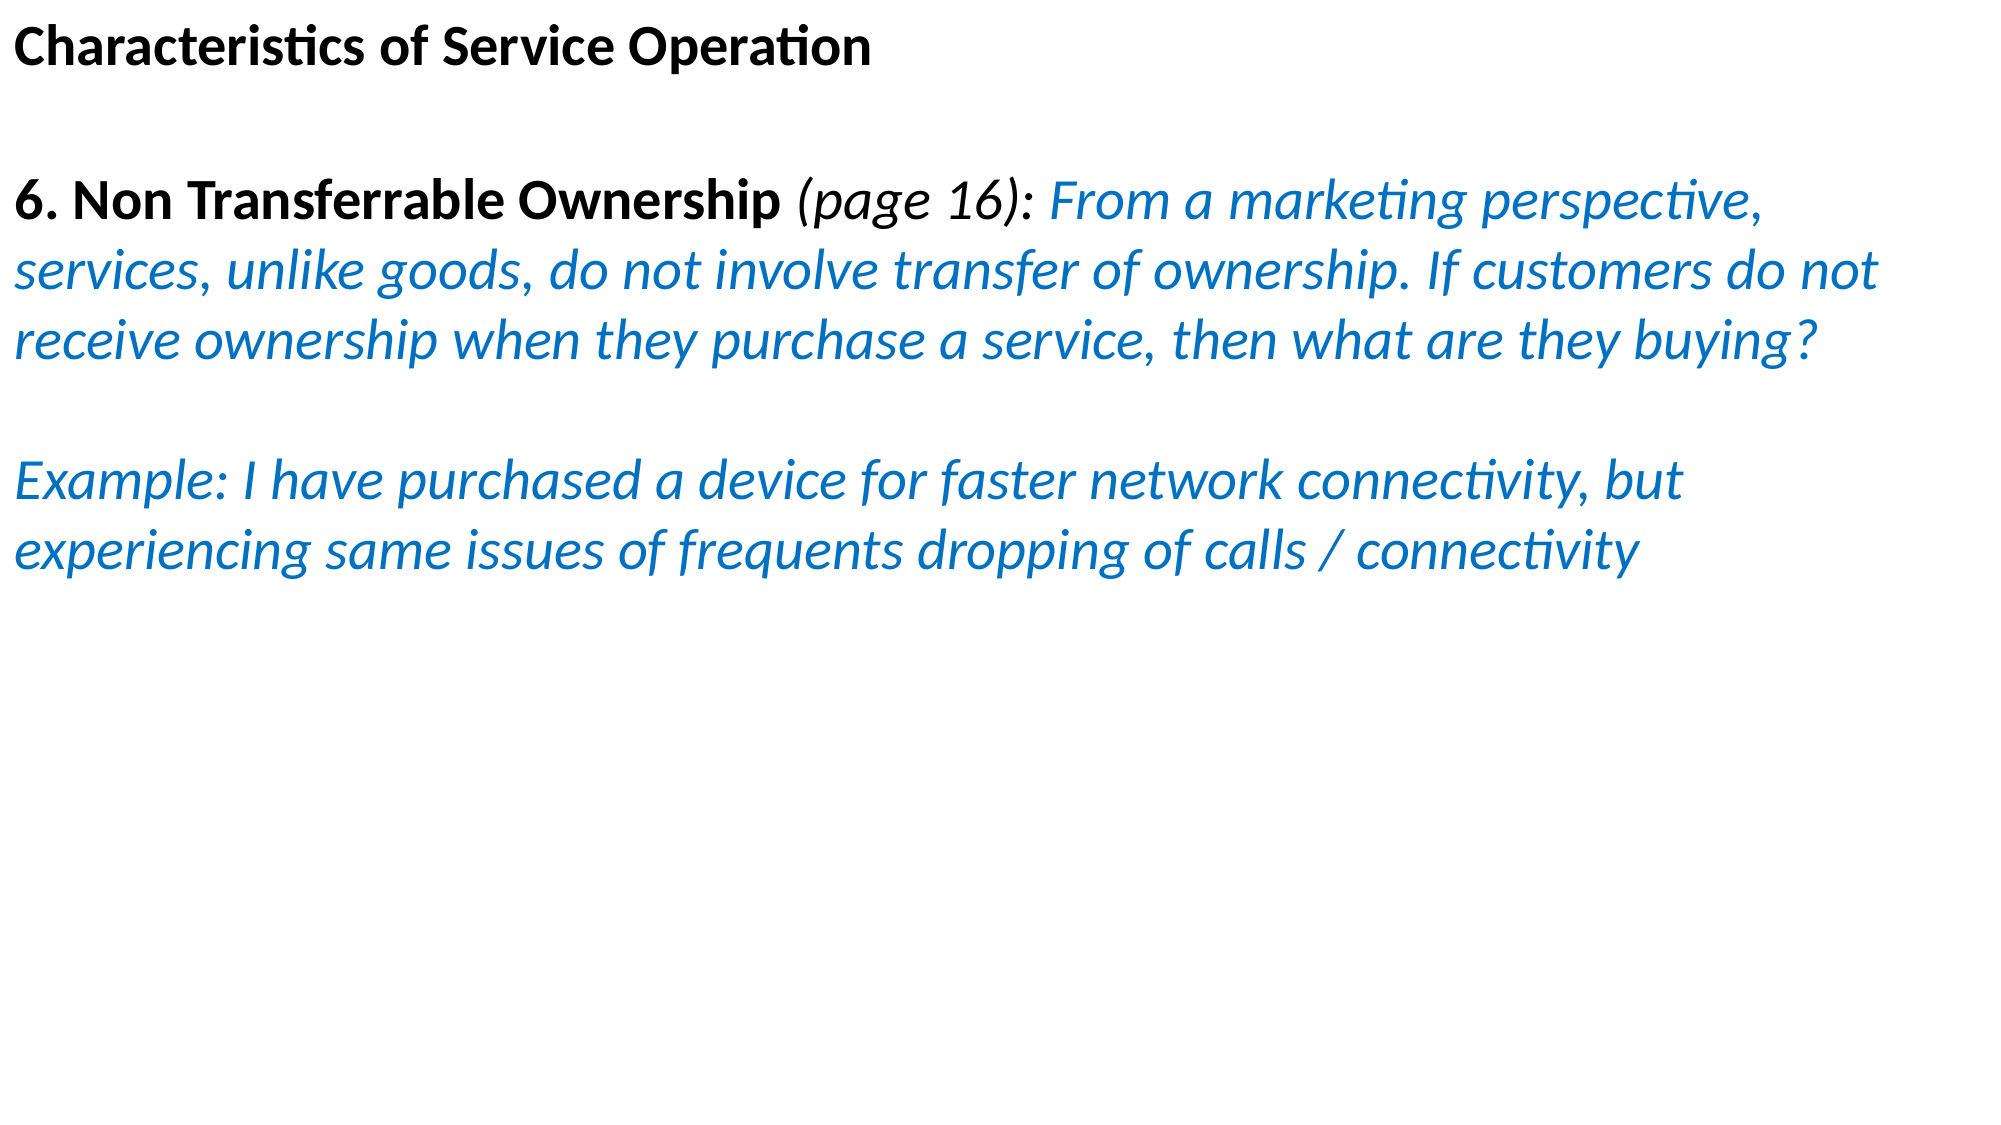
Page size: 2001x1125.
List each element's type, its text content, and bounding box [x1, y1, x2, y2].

text_box Characteristics of Service Operation [0, 0, 1698, 85]
text_box 6. Non Transferrable Ownership (page 16): From a marketing perspective, services, unlike goods, do not involve transfer of ownership. If customers do not receive ownership when they purchase a service, then what are they buying? Example: I have purchased a device for faster network connectivity, but experiencing same issues of frequents dropping of calls / connectivity [0, 153, 1962, 589]
